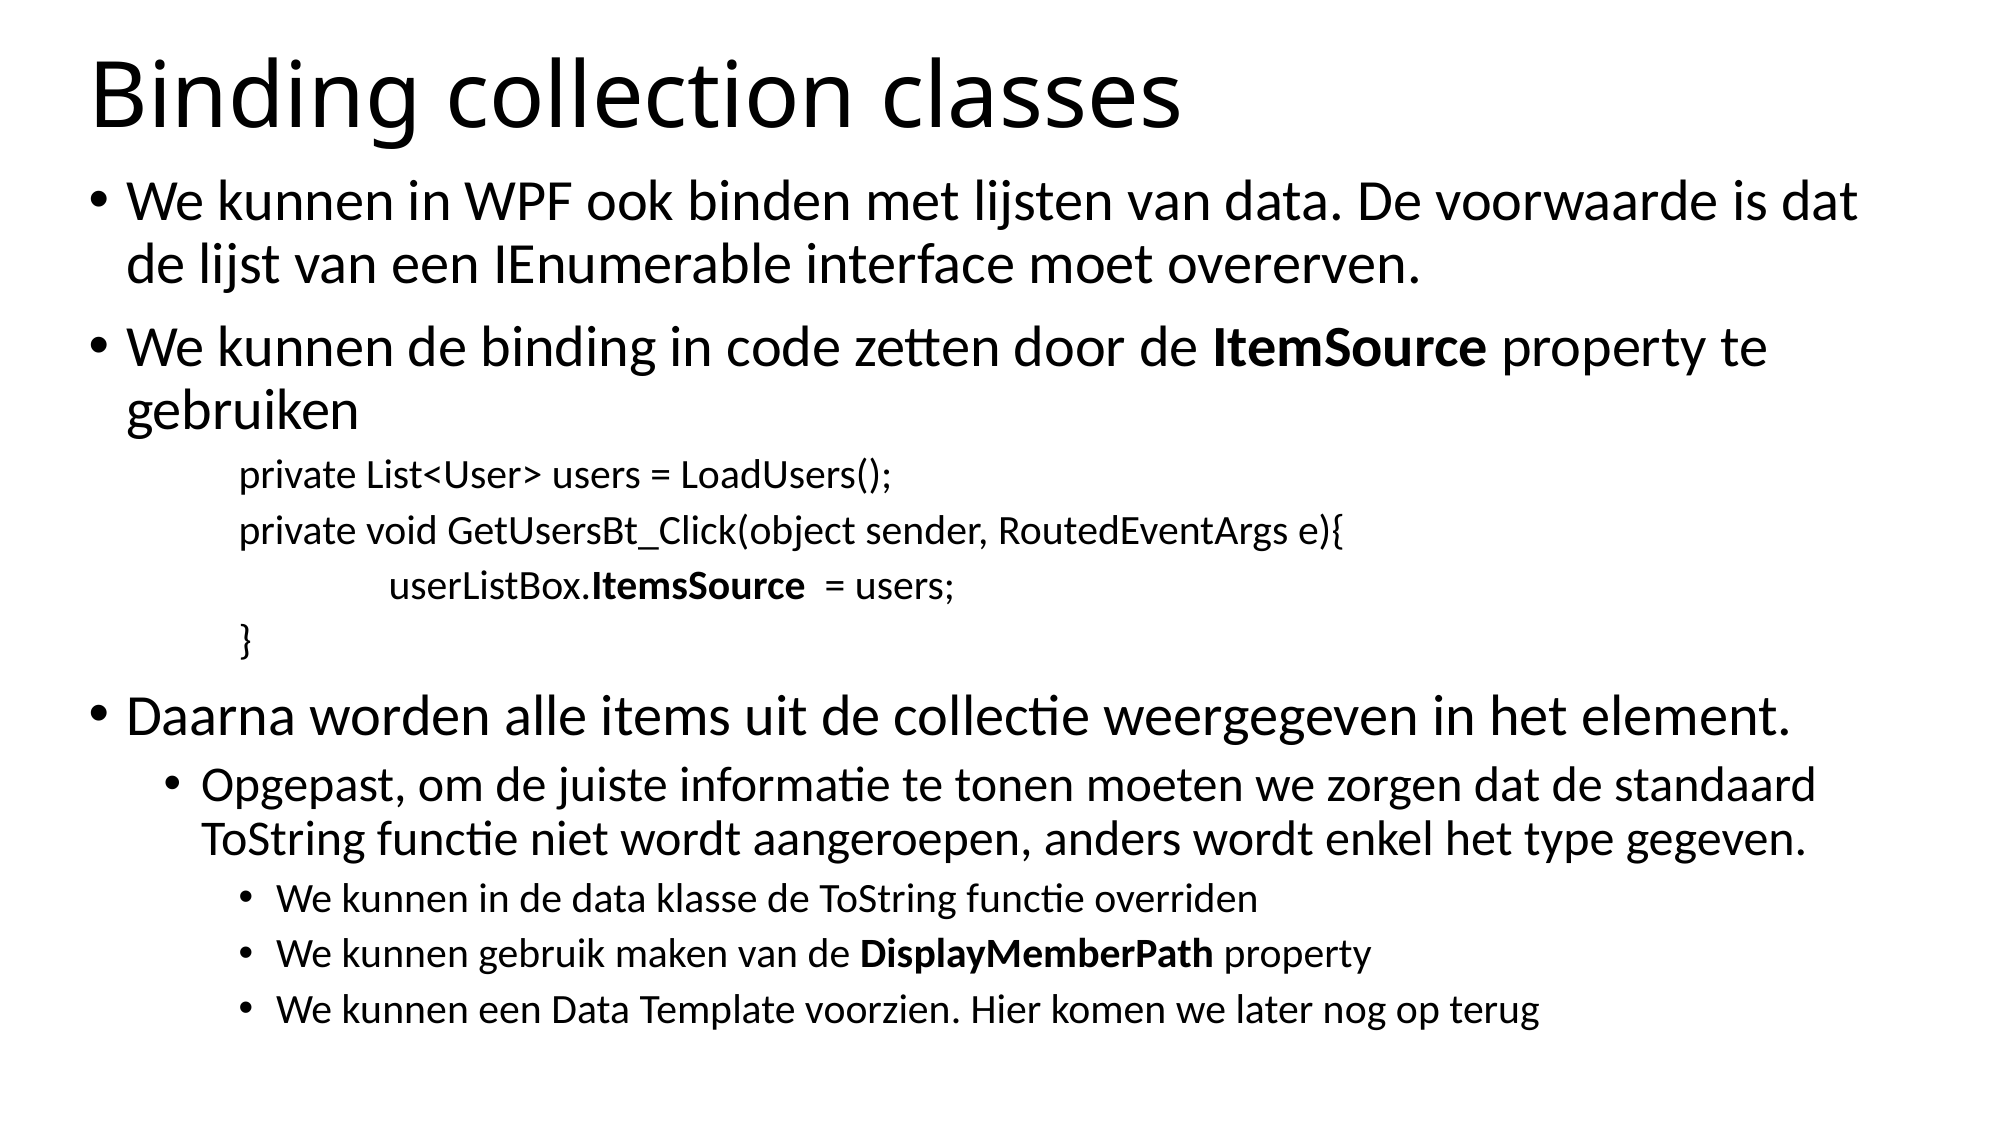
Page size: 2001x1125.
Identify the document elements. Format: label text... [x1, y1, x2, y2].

list We kunnen in WPF ook binden met lijsten van data. De voorwaarde is dat de lijst van een IEnumerable interface moet overerven. We kunnen de binding in code zetten door de ItemSource property te gebruiken private List<User> users = LoadUsers(); private void GetUsersBt_Click(object sender, RoutedEventArgs e){ userListBox.ItemsSource = users; } Daarna worden alle items uit de collectie weergegeven in het element. Opgepast, om de juiste informatie te tonen moeten we zorgen dat de standaard ToString functie niet wordt aangeroepen, anders wordt enkel het type gegeven. We kunnen in de data klasse de ToString functie overriden We kunnen gebruik maken van de DisplayMemberPath property We kunnen een Data Template voorzien. Hier komen we later nog op terug [73, 162, 1923, 1071]
title Binding collection classes [73, 32, 1927, 163]
